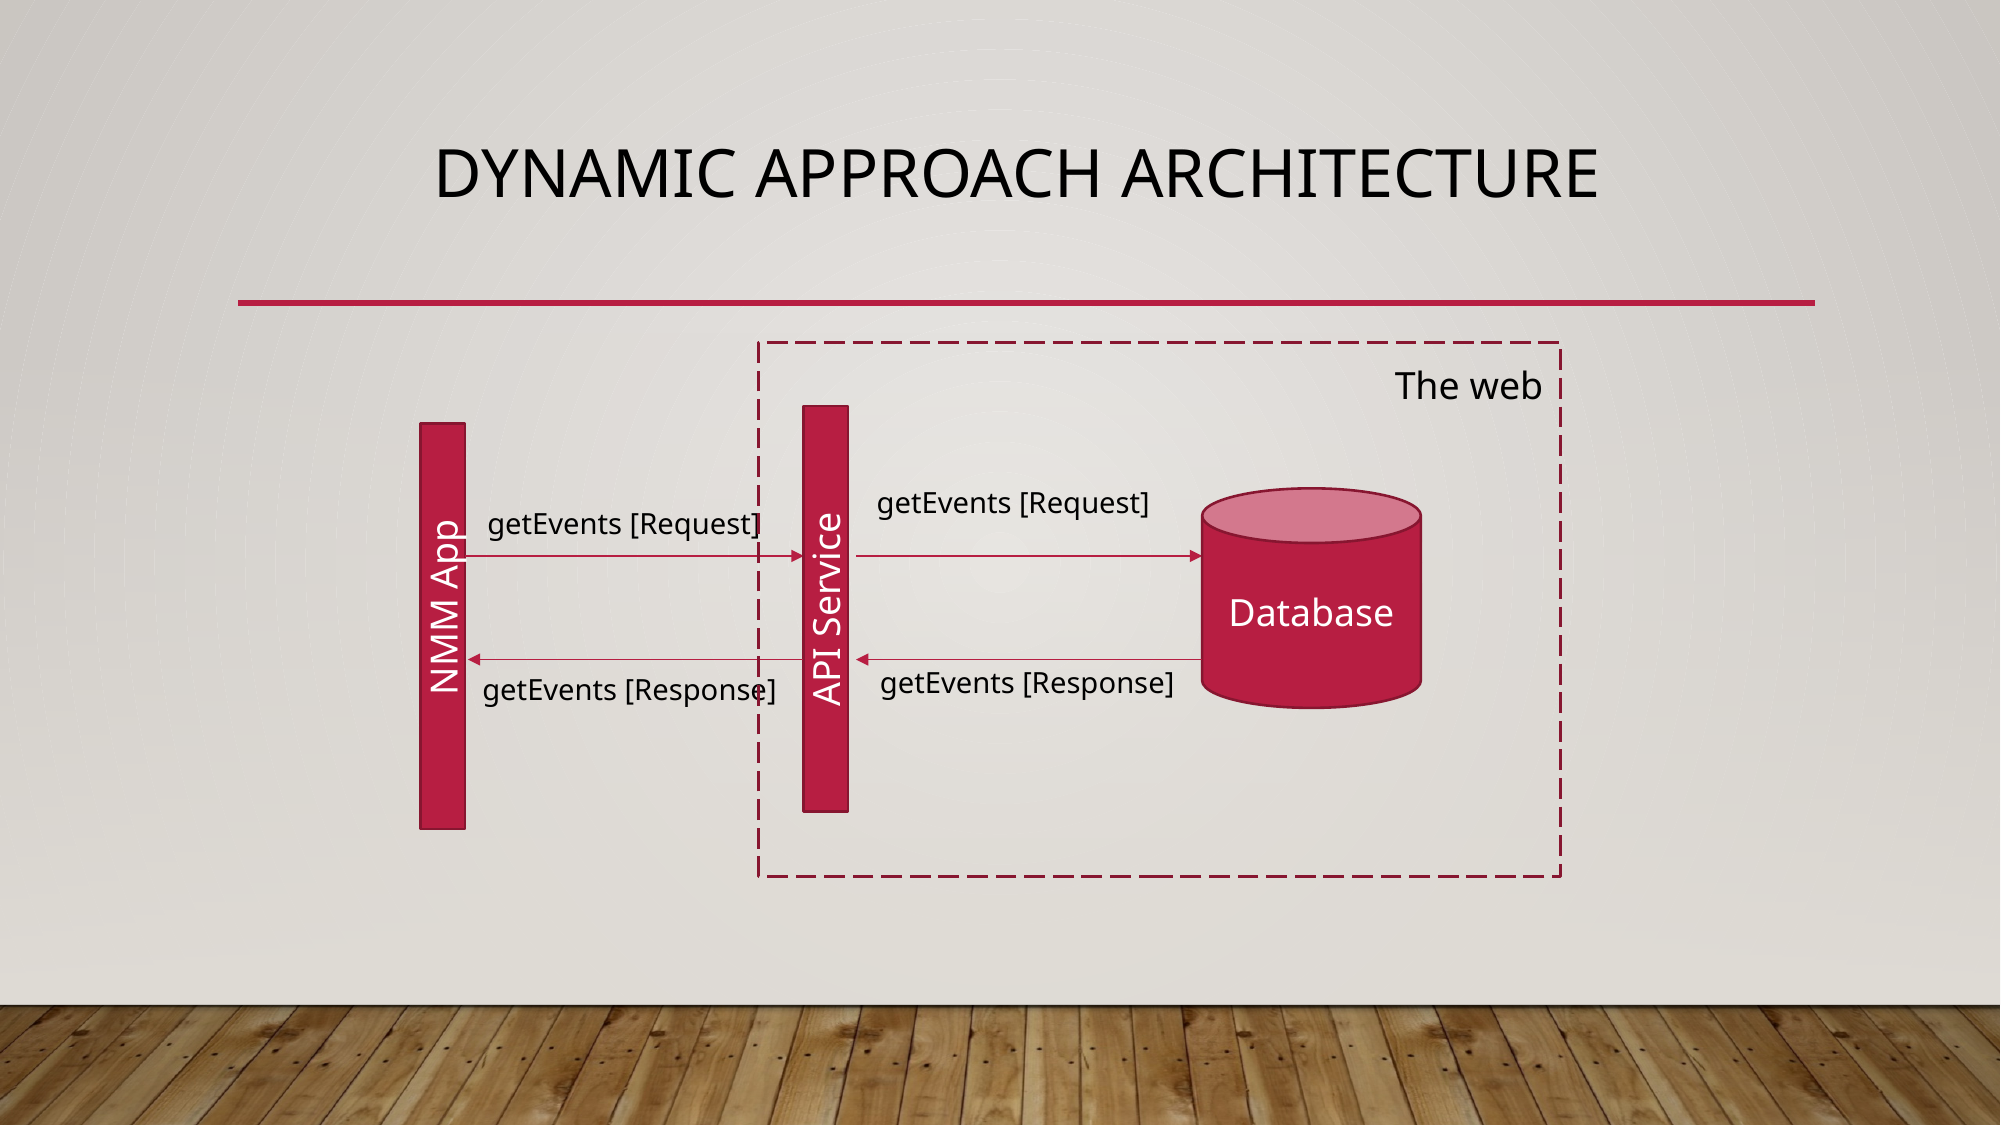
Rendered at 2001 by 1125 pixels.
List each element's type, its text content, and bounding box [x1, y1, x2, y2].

text_box [419, 422, 466, 504]
text_box [419, 711, 466, 830]
text_box [757, 341, 1562, 878]
title Dynamic approach architecture [238, 131, 1814, 305]
text_box NMM App [412, 504, 473, 711]
picture [0, 1005, 2000, 1125]
text_box getEvents [Response] [467, 664, 758, 714]
text_box getEvents [Request] [472, 497, 758, 548]
text_box The web [1380, 354, 1559, 415]
